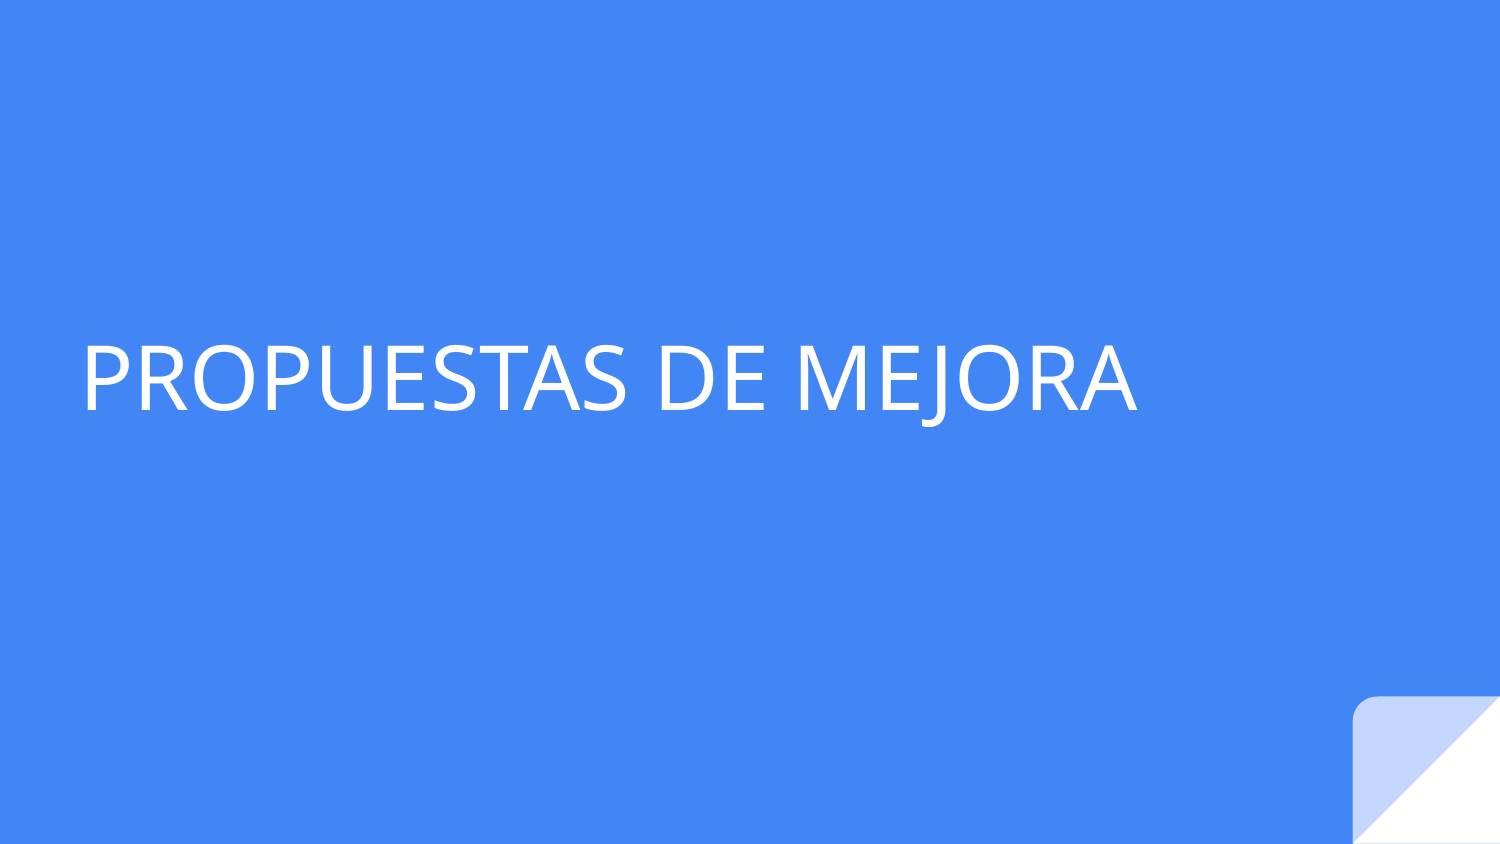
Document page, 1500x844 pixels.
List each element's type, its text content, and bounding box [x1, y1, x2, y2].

title PROPUESTAS DE MEJORA [64, 298, 1413, 452]
